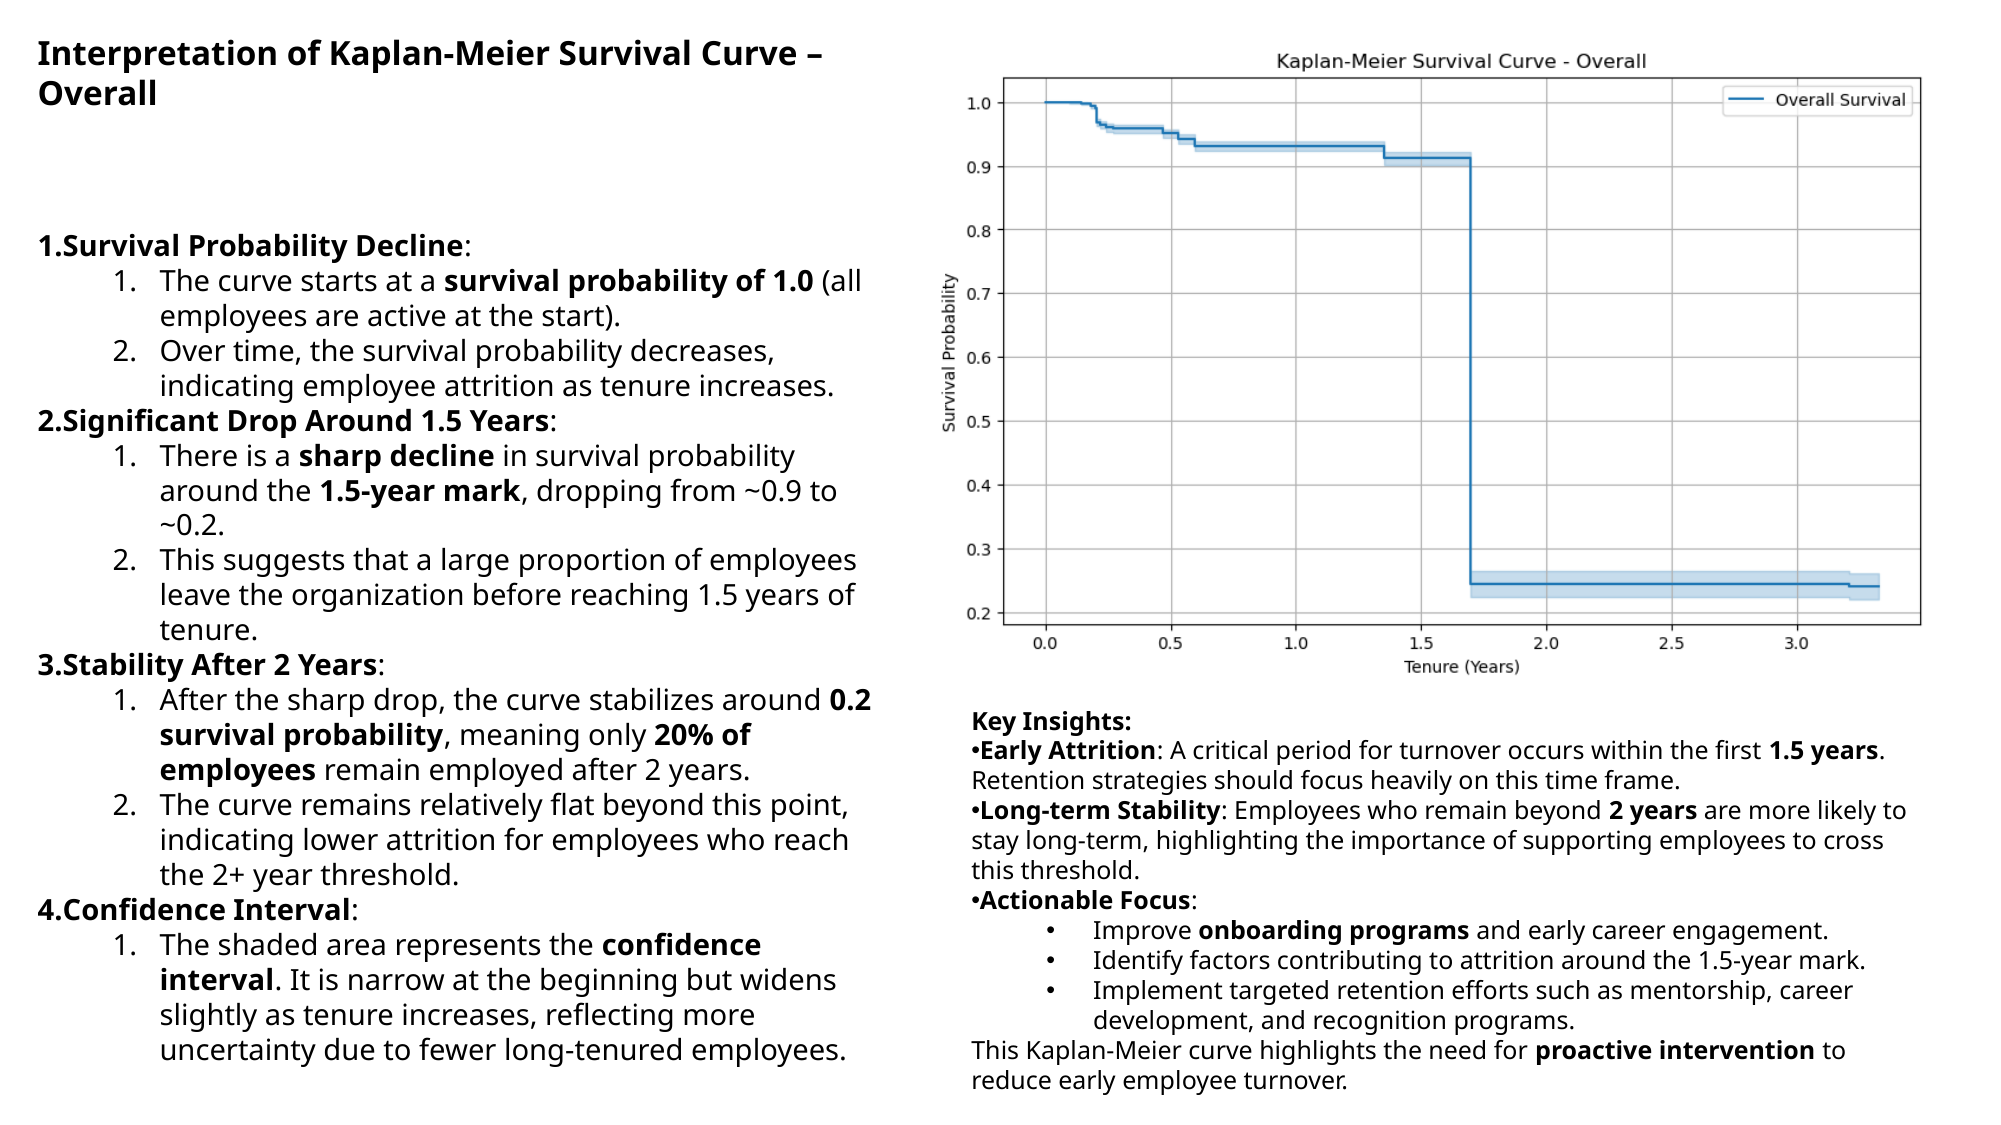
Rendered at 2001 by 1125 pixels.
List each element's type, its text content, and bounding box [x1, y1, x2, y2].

text_box Key Insights: Early Attrition: A critical period for turnover occurs within the first 1.5 years. Retention strategies should focus heavily on this time frame. Long-term Stability: Employees who remain beyond 2 years are more likely to stay long-term, highlighting the importance of supporting employees to cross this threshold. Actionable Focus: Improve onboarding programs and early career engagement. Identify factors contributing to attrition around the 1.5-year mark. Implement targeted retention efforts such as mentorship, career development, and recognition programs. This Kaplan-Meier curve highlights the need for proactive intervention to reduce early employee turnover. [956, 697, 1932, 1102]
picture [930, 41, 1932, 687]
text_box Interpretation of Kaplan-Meier Survival Curve – Overall Survival Probability Decline: The curve starts at a survival probability of 1.0 (all employees are active at the start). Over time, the survival probability decreases, indicating employee attrition as tenure increases. Significant Drop Around 1.5 Years: There is a sharp decline in survival probability around the 1.5-year mark, dropping from ~0.9 to ~0.2. This suggests that a large proportion of employees leave the organization before reaching 1.5 years of tenure. Stability After 2 Years: After the sharp drop, the curve stabilizes around 0.2 survival probability, meaning only 20% of employees remain employed after 2 years. The curve remains relatively flat beyond this point, indicating lower attrition for employees who reach the 2+ year threshold. Confidence Interval: The shaded area represents the confidence interval. It is narrow at the beginning but widens slightly as tenure increases, reflecting more uncertainty due to fewer long-tenured employees. [22, 25, 906, 1074]
